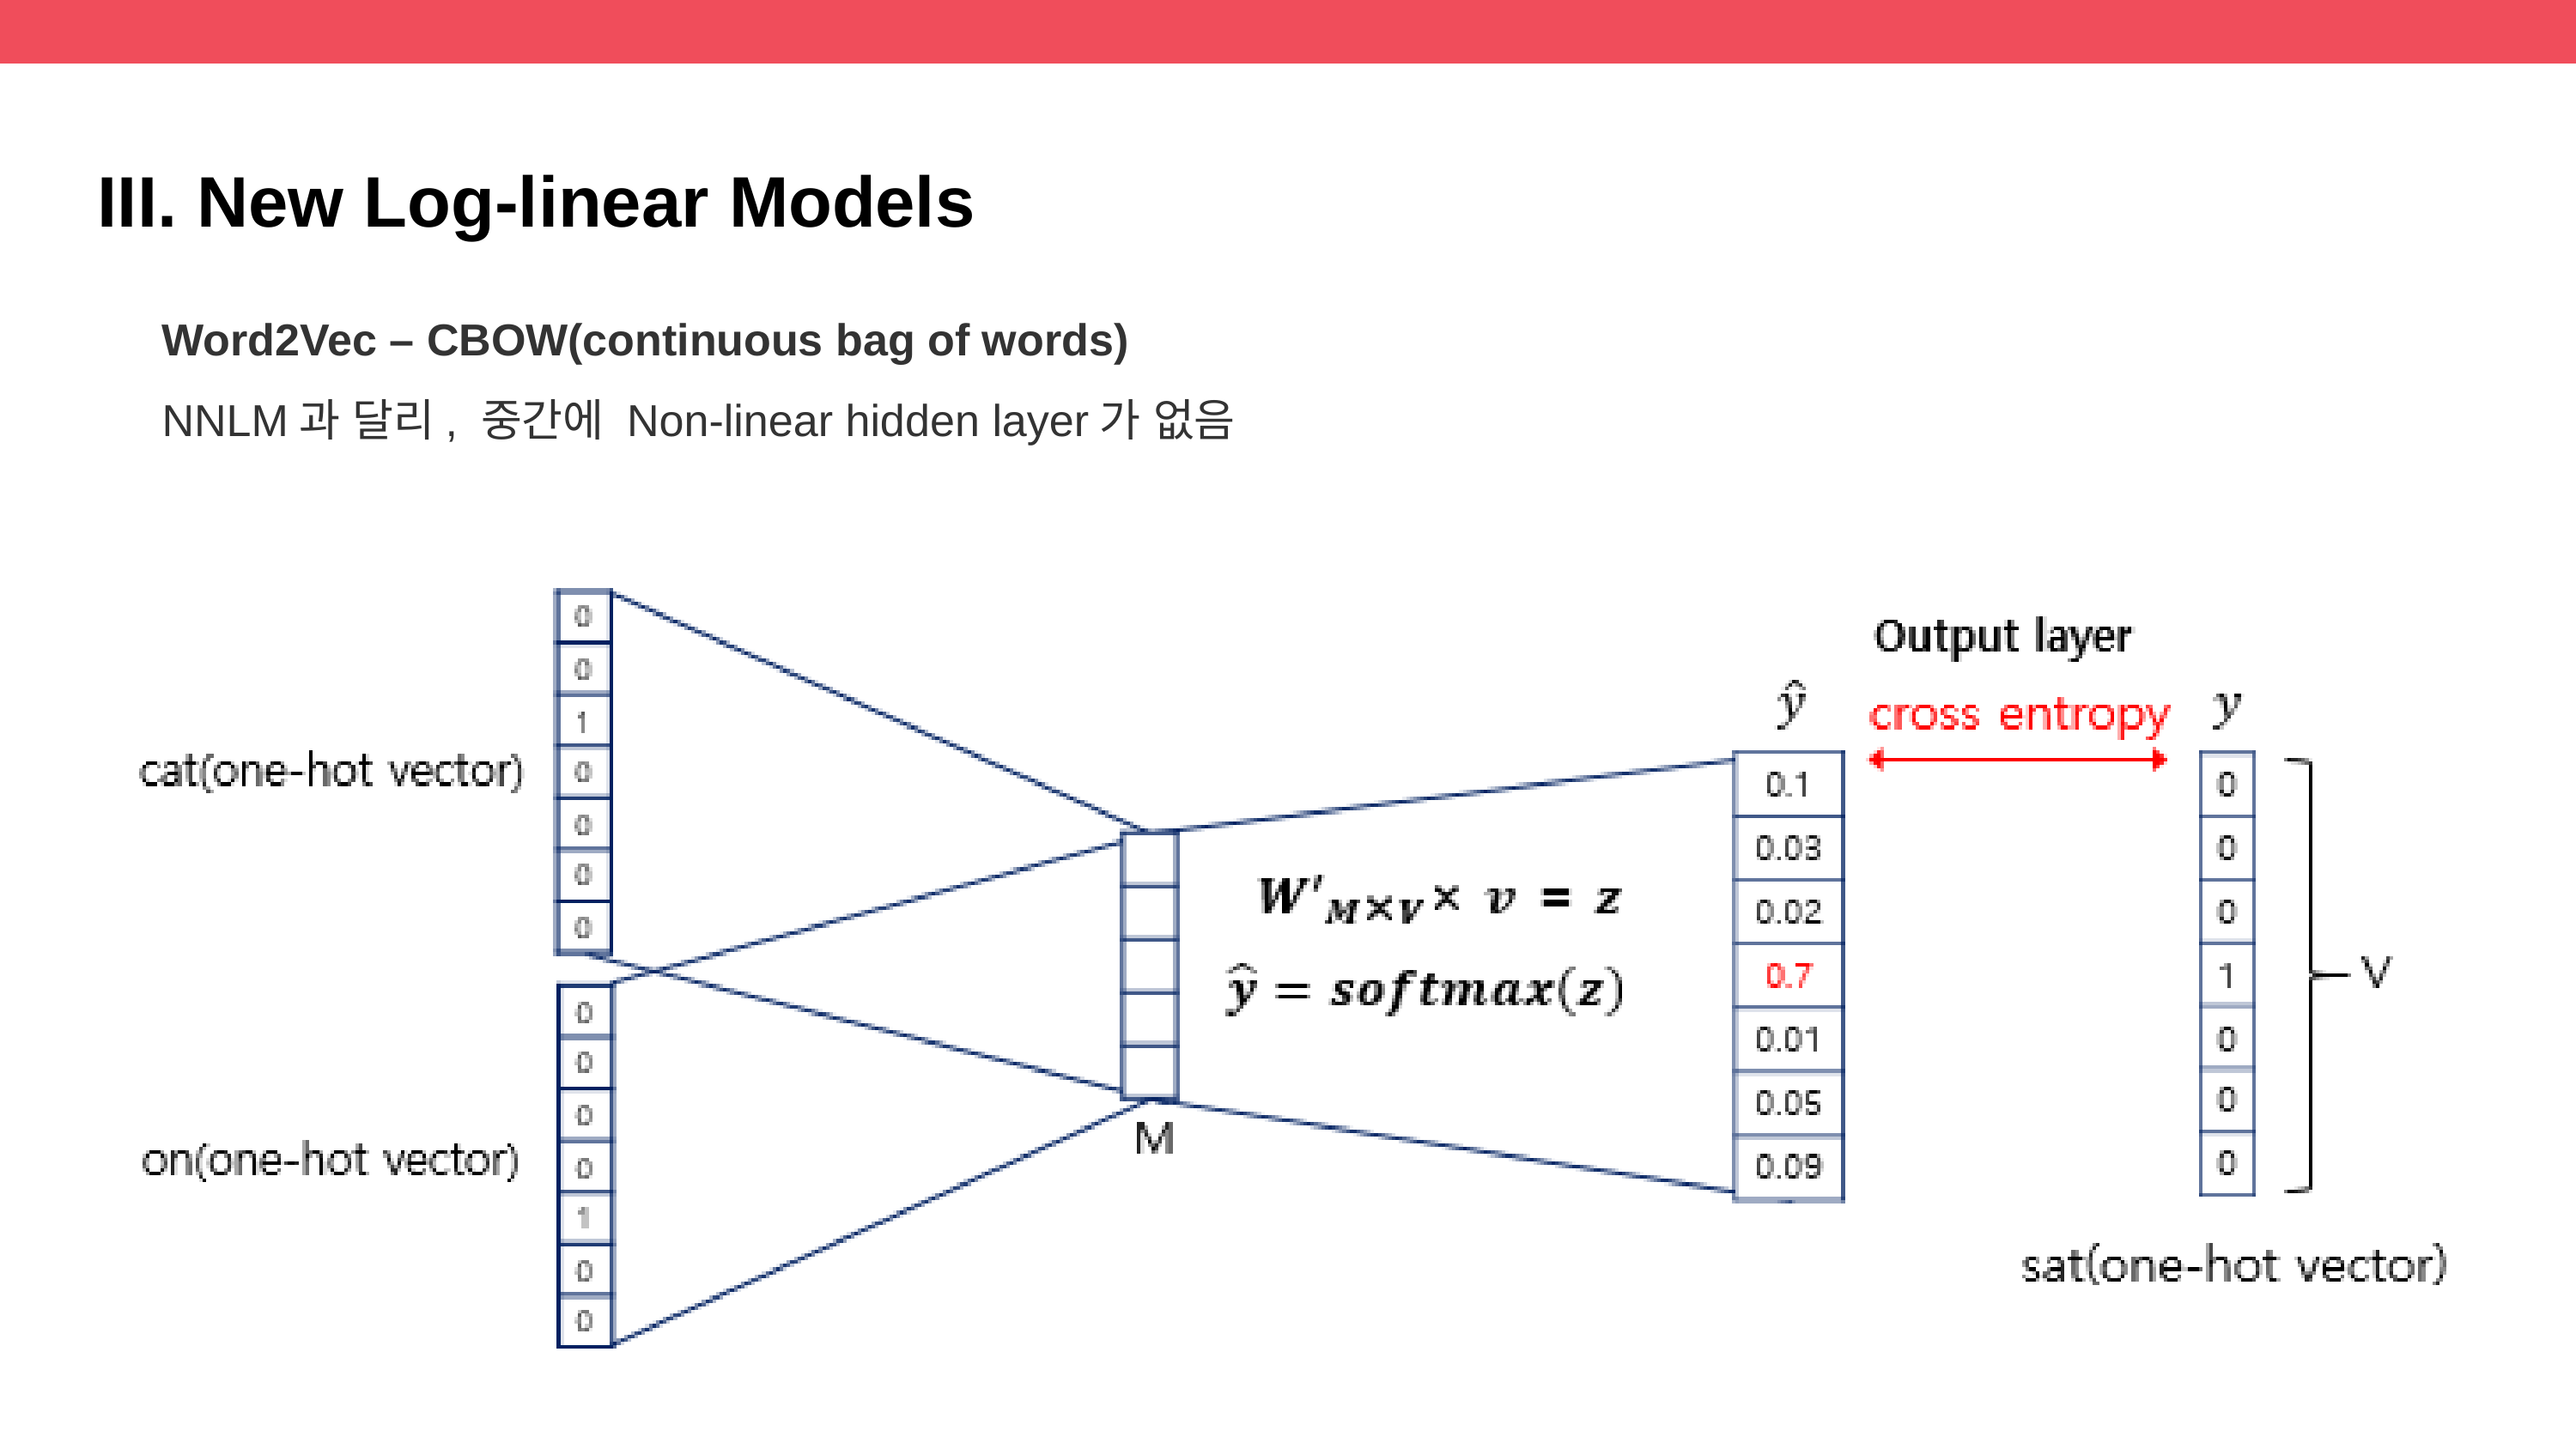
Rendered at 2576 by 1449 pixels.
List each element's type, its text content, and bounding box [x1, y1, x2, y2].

picture [122, 584, 2454, 1356]
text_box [0, 0, 2576, 64]
text_box III. New Log-linear Models [97, 155, 1686, 241]
text_box Word2Vec – CBOW(continuous bag of words) NNLM과 달리, 중간에 Non-linear hidden layer가 없음 [97, 284, 2576, 446]
